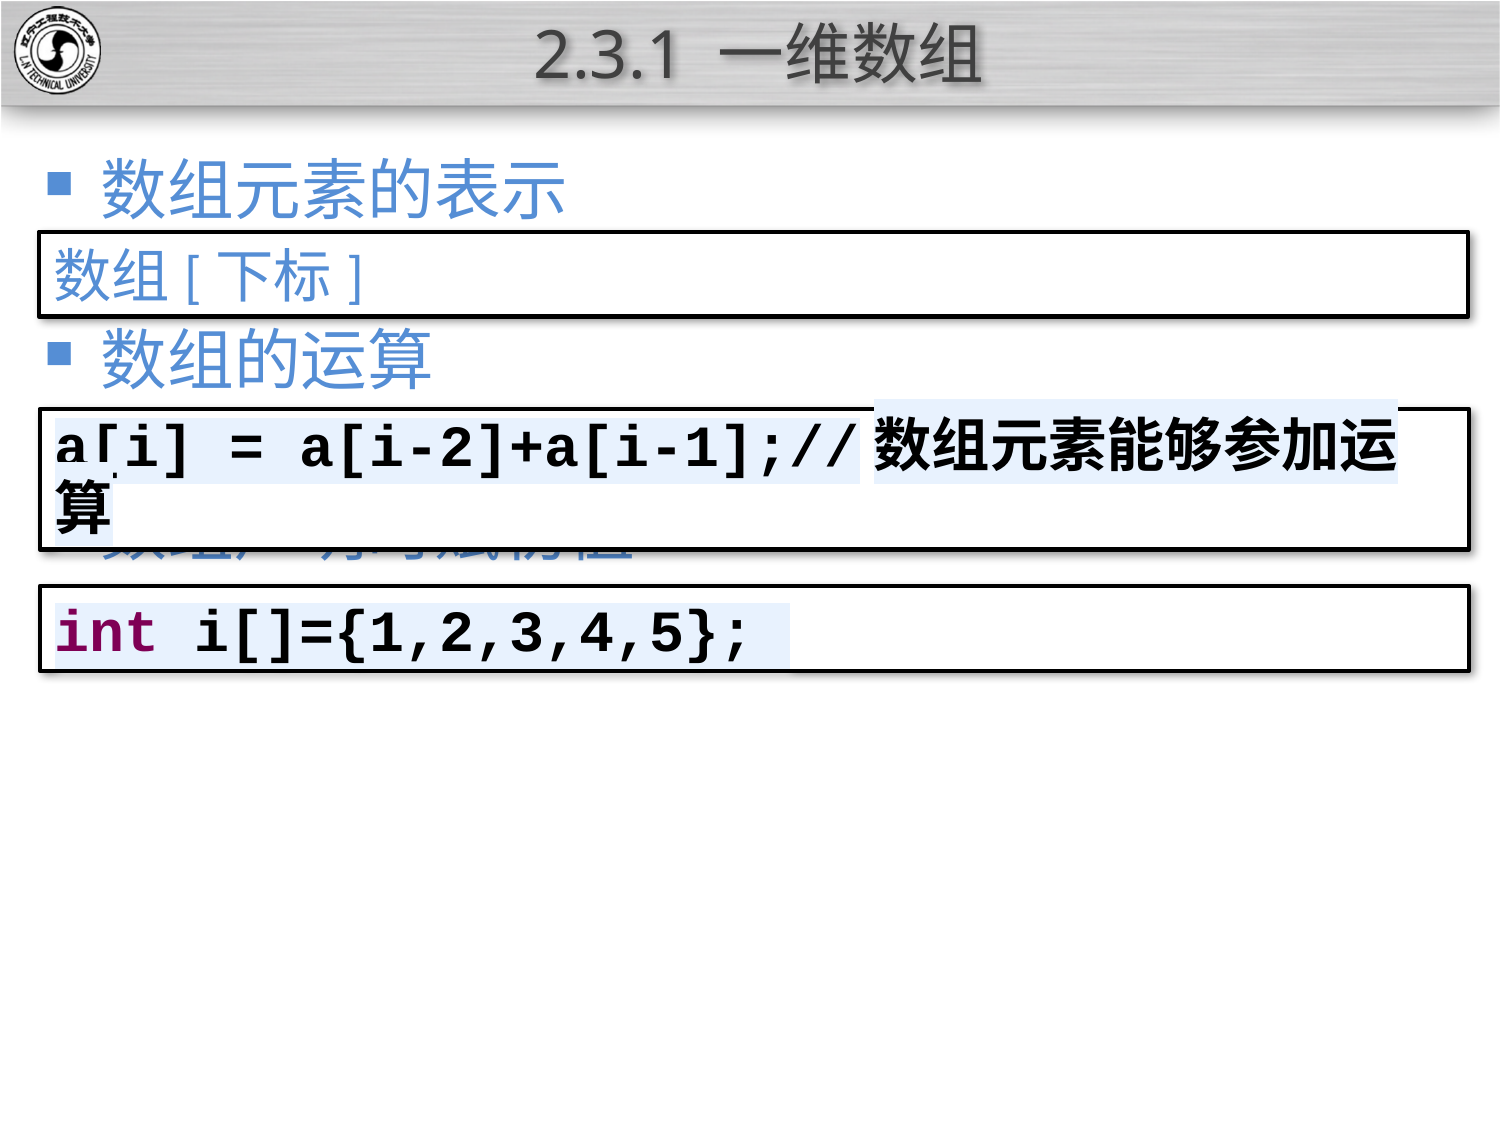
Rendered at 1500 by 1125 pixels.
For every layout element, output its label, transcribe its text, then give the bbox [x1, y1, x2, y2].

text_box int i[]={1,2,3,4,5}; [38, 584, 1471, 673]
list 数组元素的表示 数组的运算 数组声明时赋初值 [29, 149, 1471, 1106]
text_box 数组[下标] [37, 230, 1470, 319]
picture [2, 2, 1499, 172]
title 2.3.1 一维数组 [108, 0, 1410, 103]
text_box a[i] = a[i-2]+a[i-1];//数组元素能够参加运算 [38, 407, 1471, 552]
